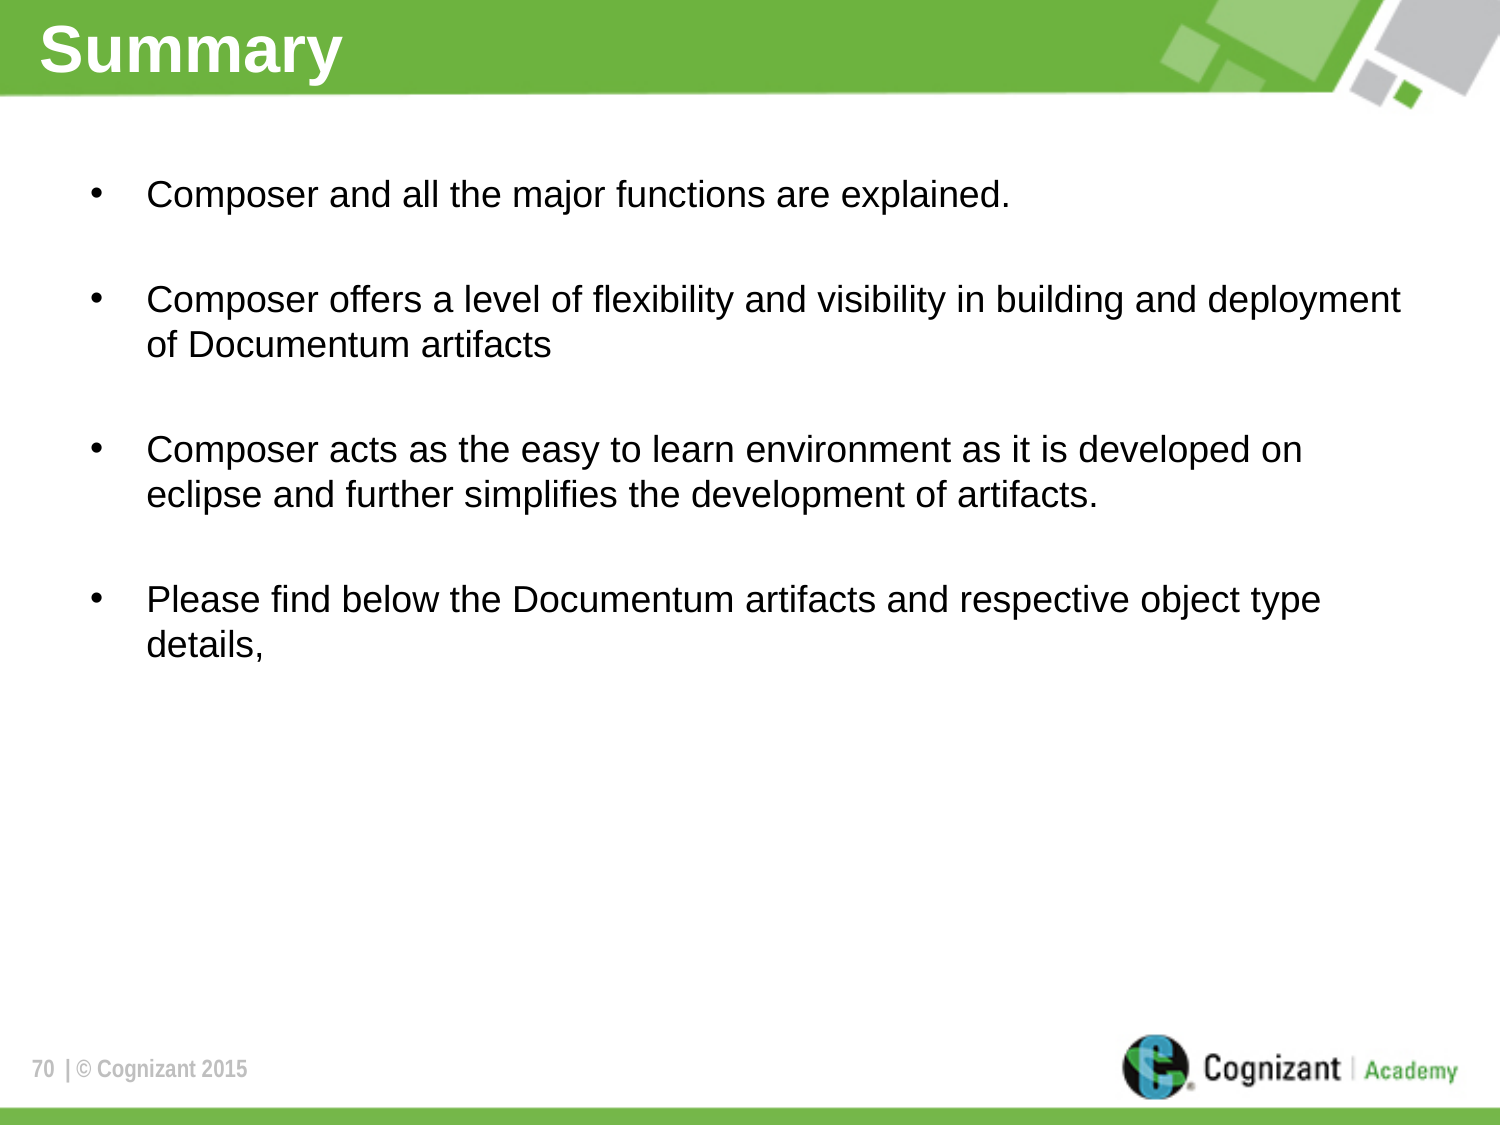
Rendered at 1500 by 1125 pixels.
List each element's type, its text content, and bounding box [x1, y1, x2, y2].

footer | © Cognizant 2015 [88, 1037, 275, 1098]
list Composer and all the major functions are explained. Composer offers a level of flexibility and visibility in building and deployment of Documentum artifacts Composer acts as the easy to learn environment as it is developed on eclipse and further simplifies the development of artifacts. Please find below the Documentum artifacts and respective object type details, [74, 162, 1426, 1006]
slide_number 70 [16, 1037, 88, 1098]
picture [0, 0, 1500, 1125]
title Summary [24, 3, 1200, 88]
